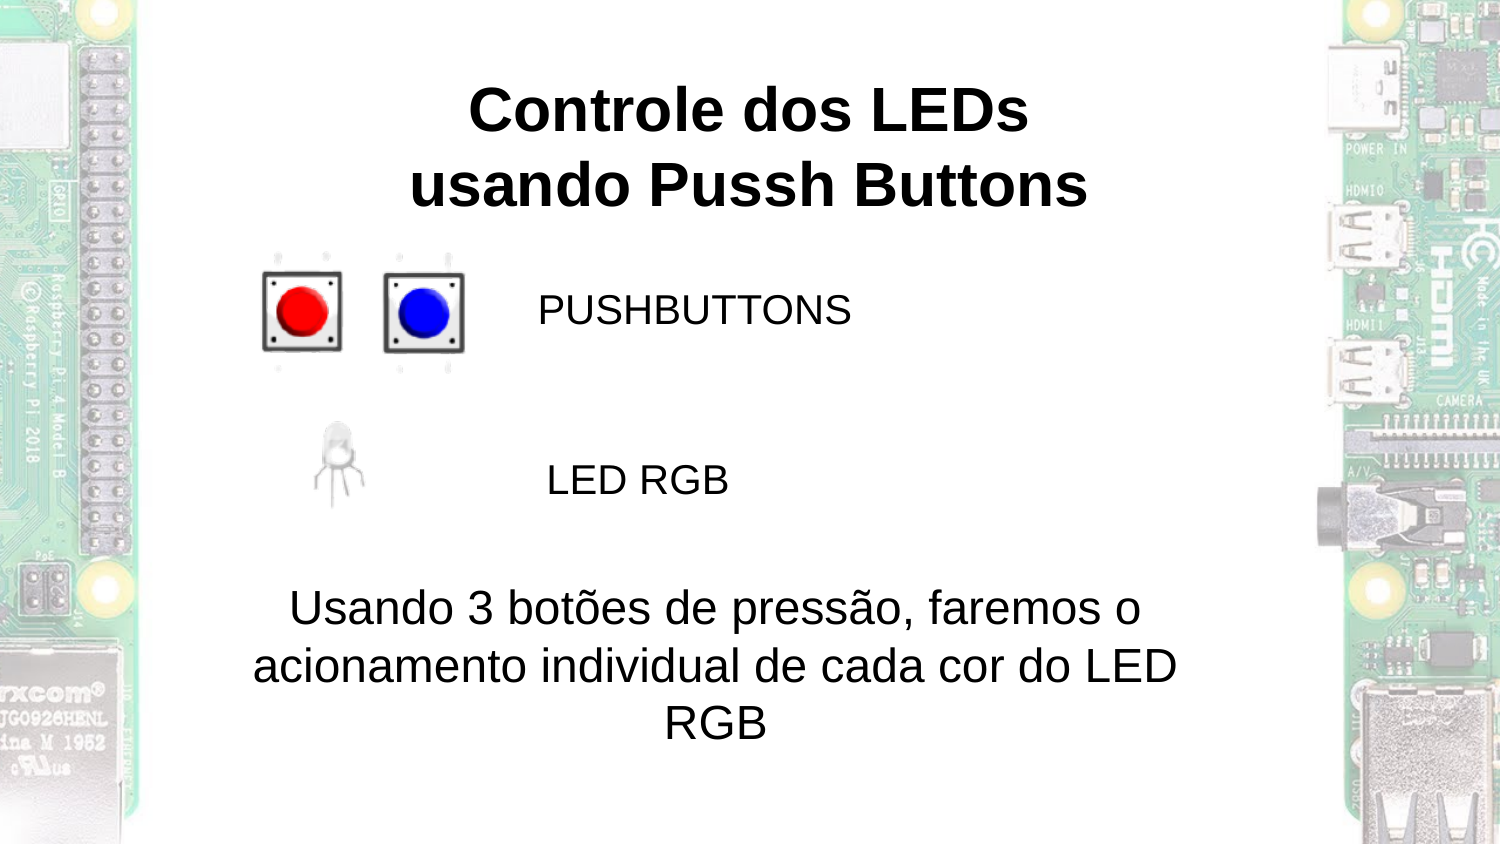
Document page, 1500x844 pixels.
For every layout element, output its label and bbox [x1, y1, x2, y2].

text_box [0, 0, 1500, 844]
